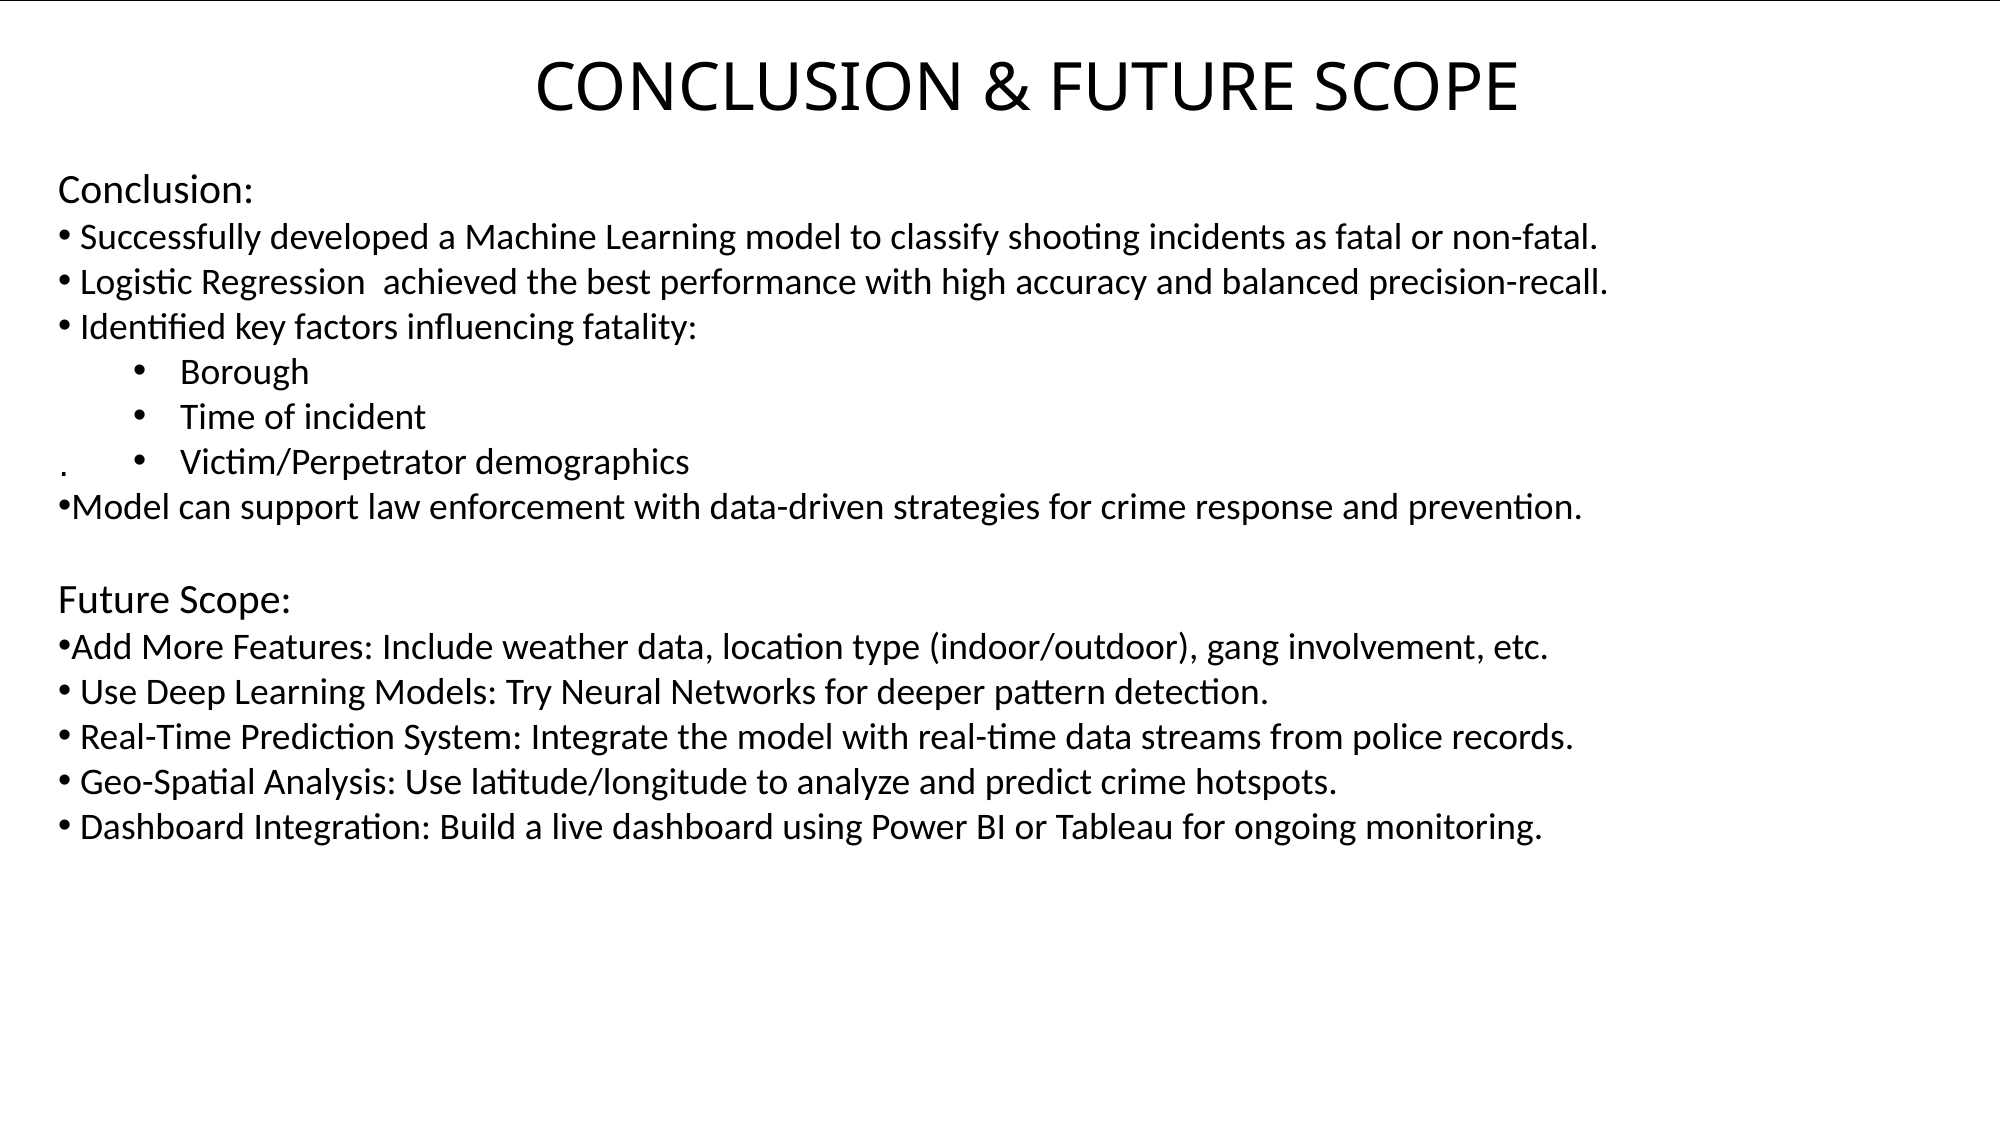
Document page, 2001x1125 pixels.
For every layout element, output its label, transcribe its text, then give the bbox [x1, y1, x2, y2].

text_box CONCLUSION & FUTURE SCOPE [193, 36, 1863, 177]
text_box Conclusion: Successfully developed a Machine Learning model to classify shooting incidents as fatal or non-fatal. Logistic Regression achieved the best performance with high accuracy and balanced precision-recall. Identified key factors influencing fatality: Borough Time of incident Victim/Perpetrator demographics Model can support law enforcement with data-driven strategies for crime response and prevention. Future Scope: Add More Features: Include weather data, location type (indoor/outdoor), gang involvement, etc. Use Deep Learning Models: Try Neural Networks for deeper pattern detection. Real-Time Prediction System: Integrate the model with real-time data streams from police records. Geo-Spatial Analysis: Use latitude/longitude to analyze and predict crime hotspots. Dashboard Integration: Build a live dashboard using Power BI or Tableau for ongoing monitoring. [43, 154, 2000, 899]
